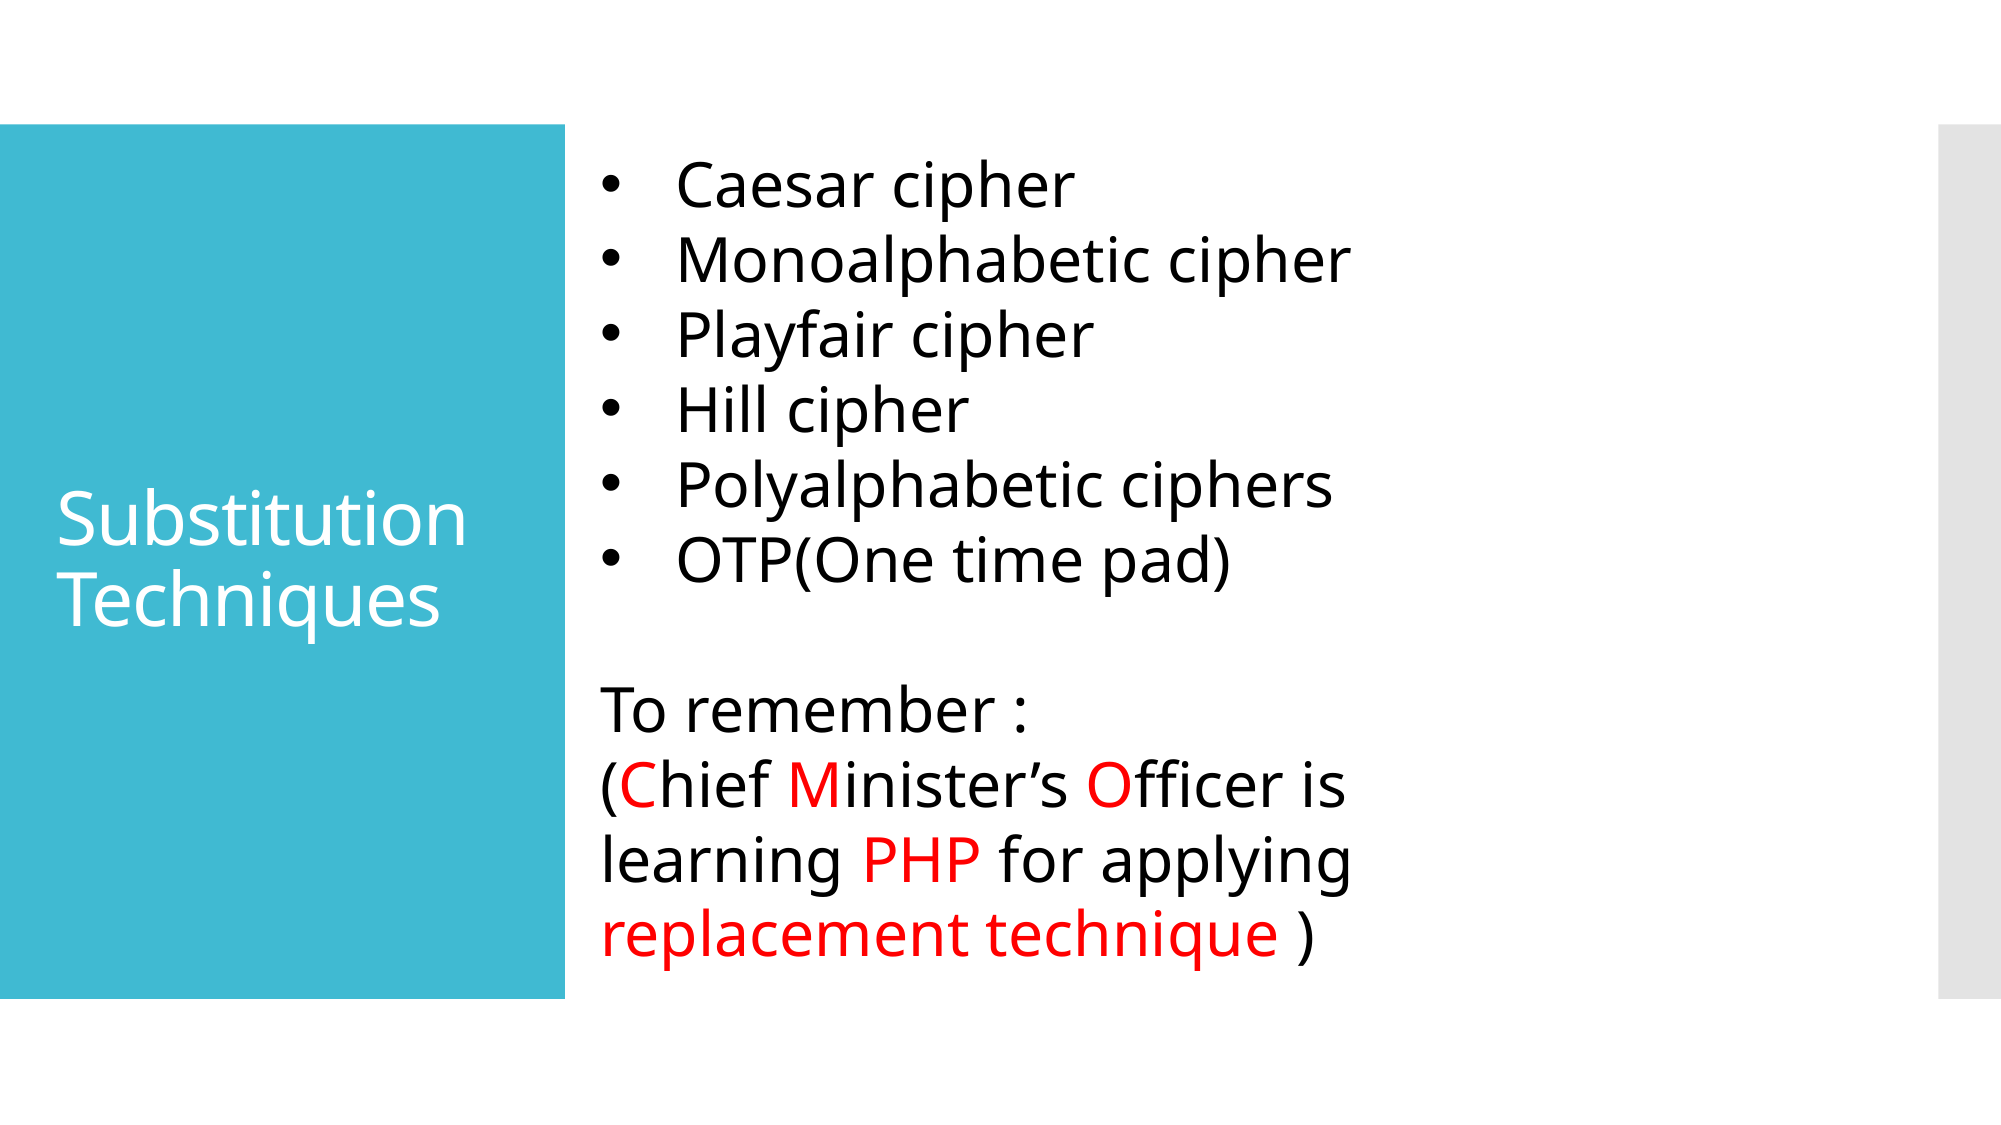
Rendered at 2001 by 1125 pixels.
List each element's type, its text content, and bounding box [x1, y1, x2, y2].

text_box Caesar cipher Monoalphabetic cipher Playfair cipher Hill cipher Polyalphabetic ciphers OTP(One time pad) To remember : (Chief Minister’s Officer is learning PHP for applying replacement technique ) [585, 137, 1586, 977]
title Substitution Techniques [41, 184, 525, 940]
